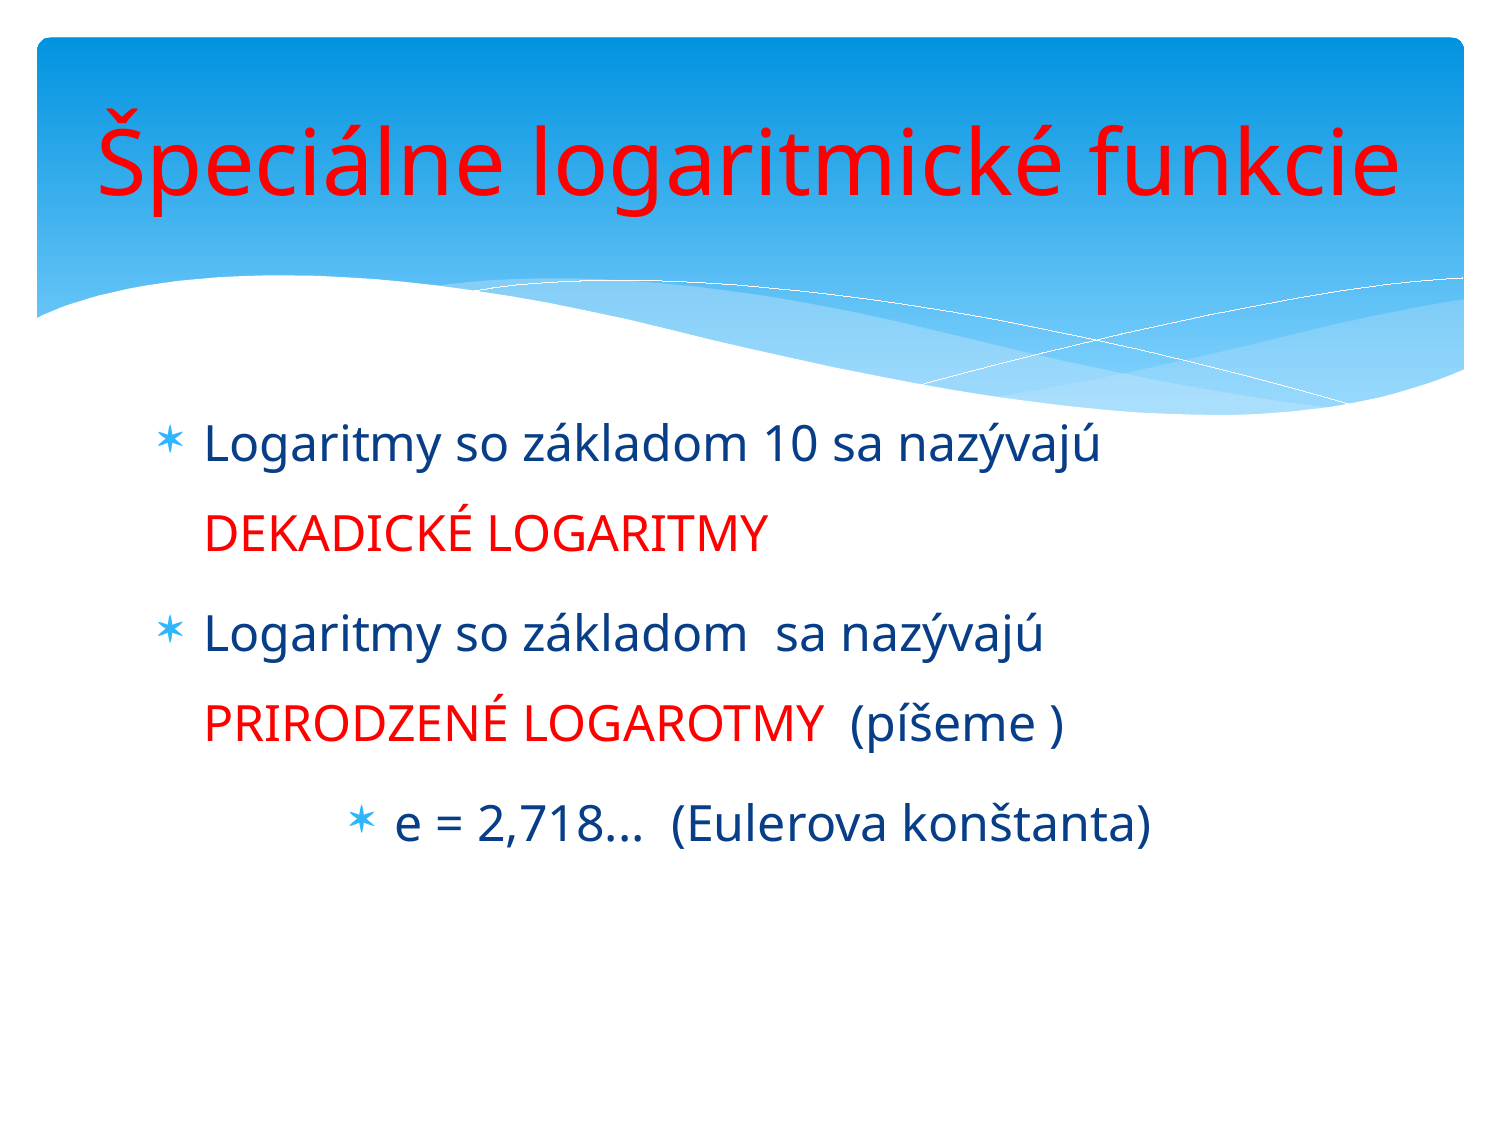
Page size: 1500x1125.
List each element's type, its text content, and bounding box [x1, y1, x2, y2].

title Špeciálne logaritmické funkcie [75, 55, 1425, 261]
